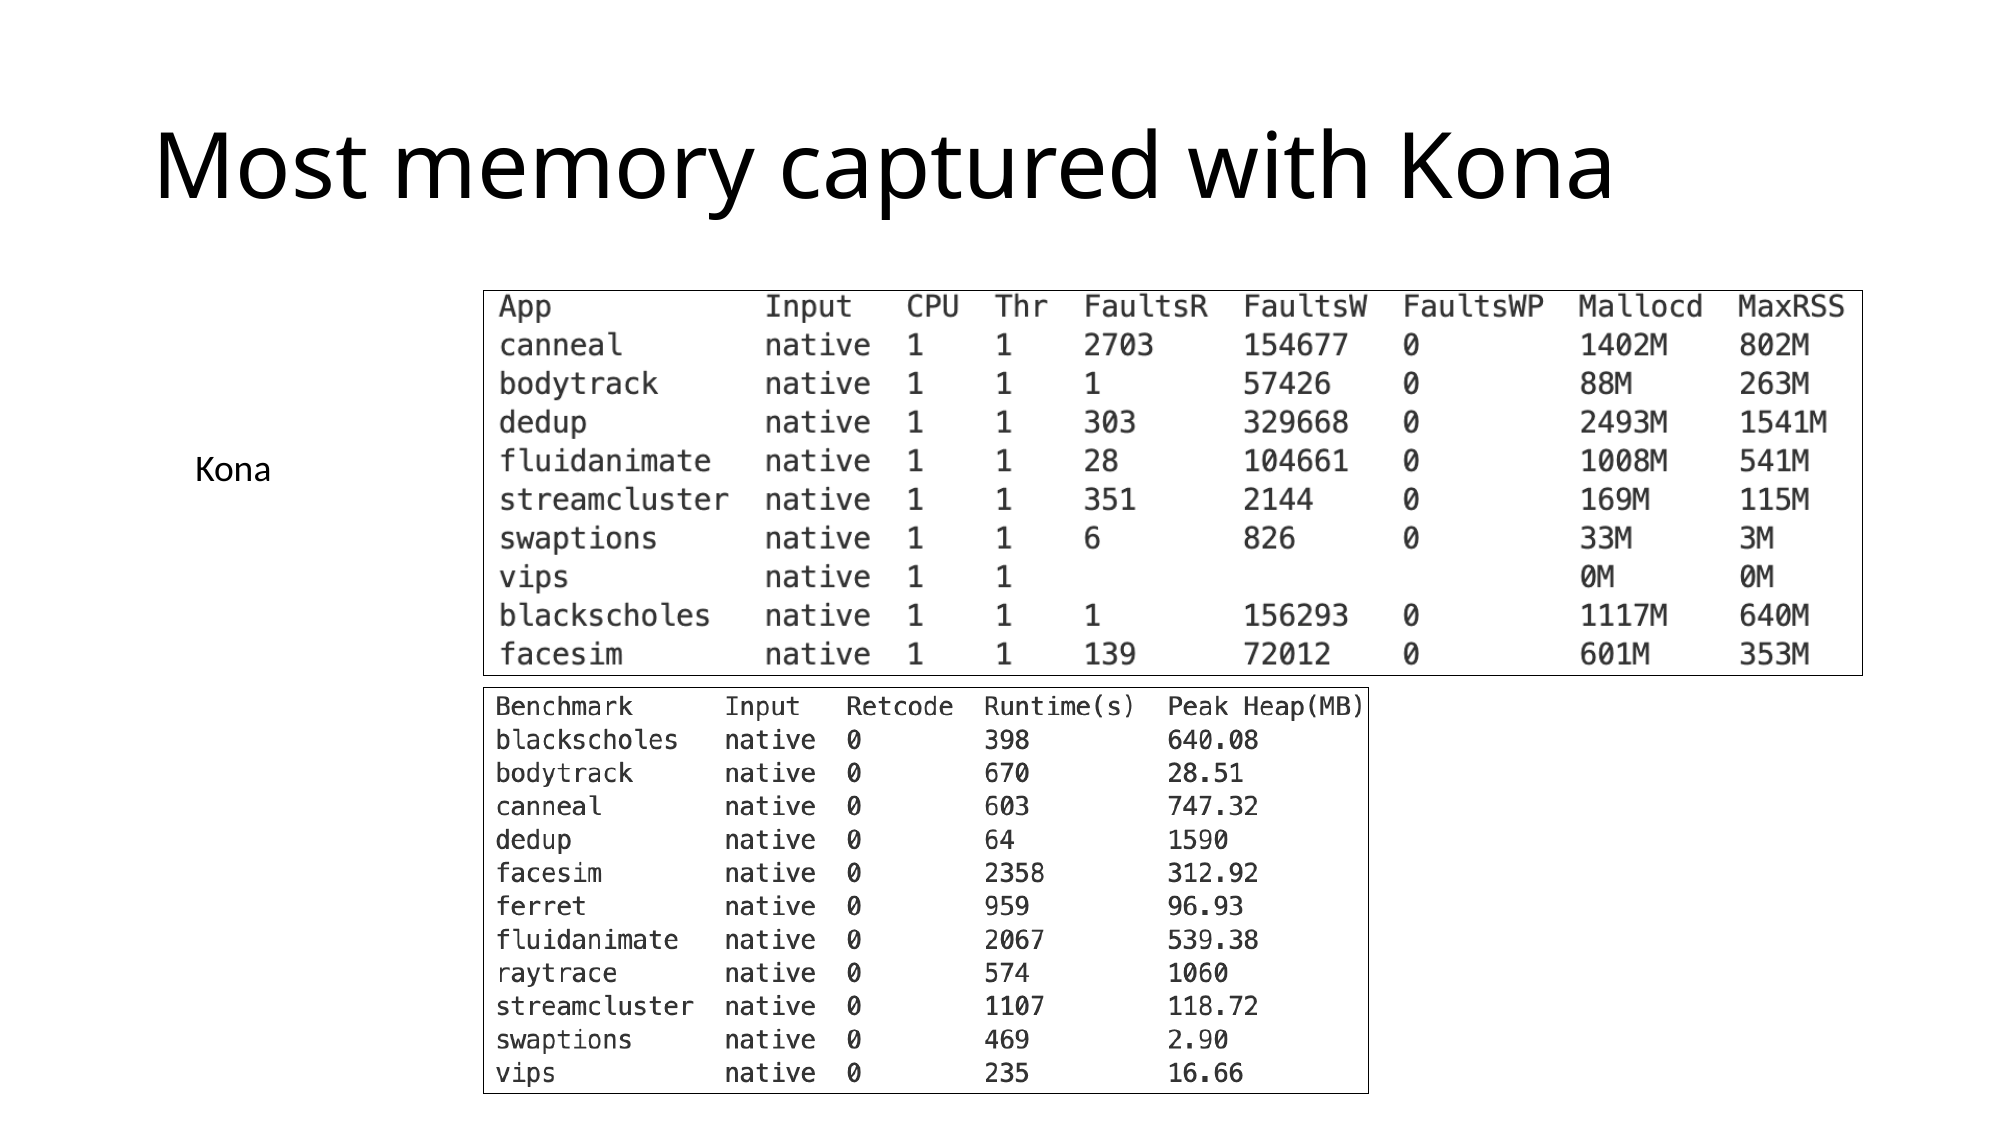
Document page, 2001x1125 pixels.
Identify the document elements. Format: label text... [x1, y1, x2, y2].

text_box Kona [180, 437, 287, 497]
picture [483, 289, 1863, 676]
picture [483, 687, 1369, 1094]
title Most memory captured with Kona [137, 59, 1863, 278]
